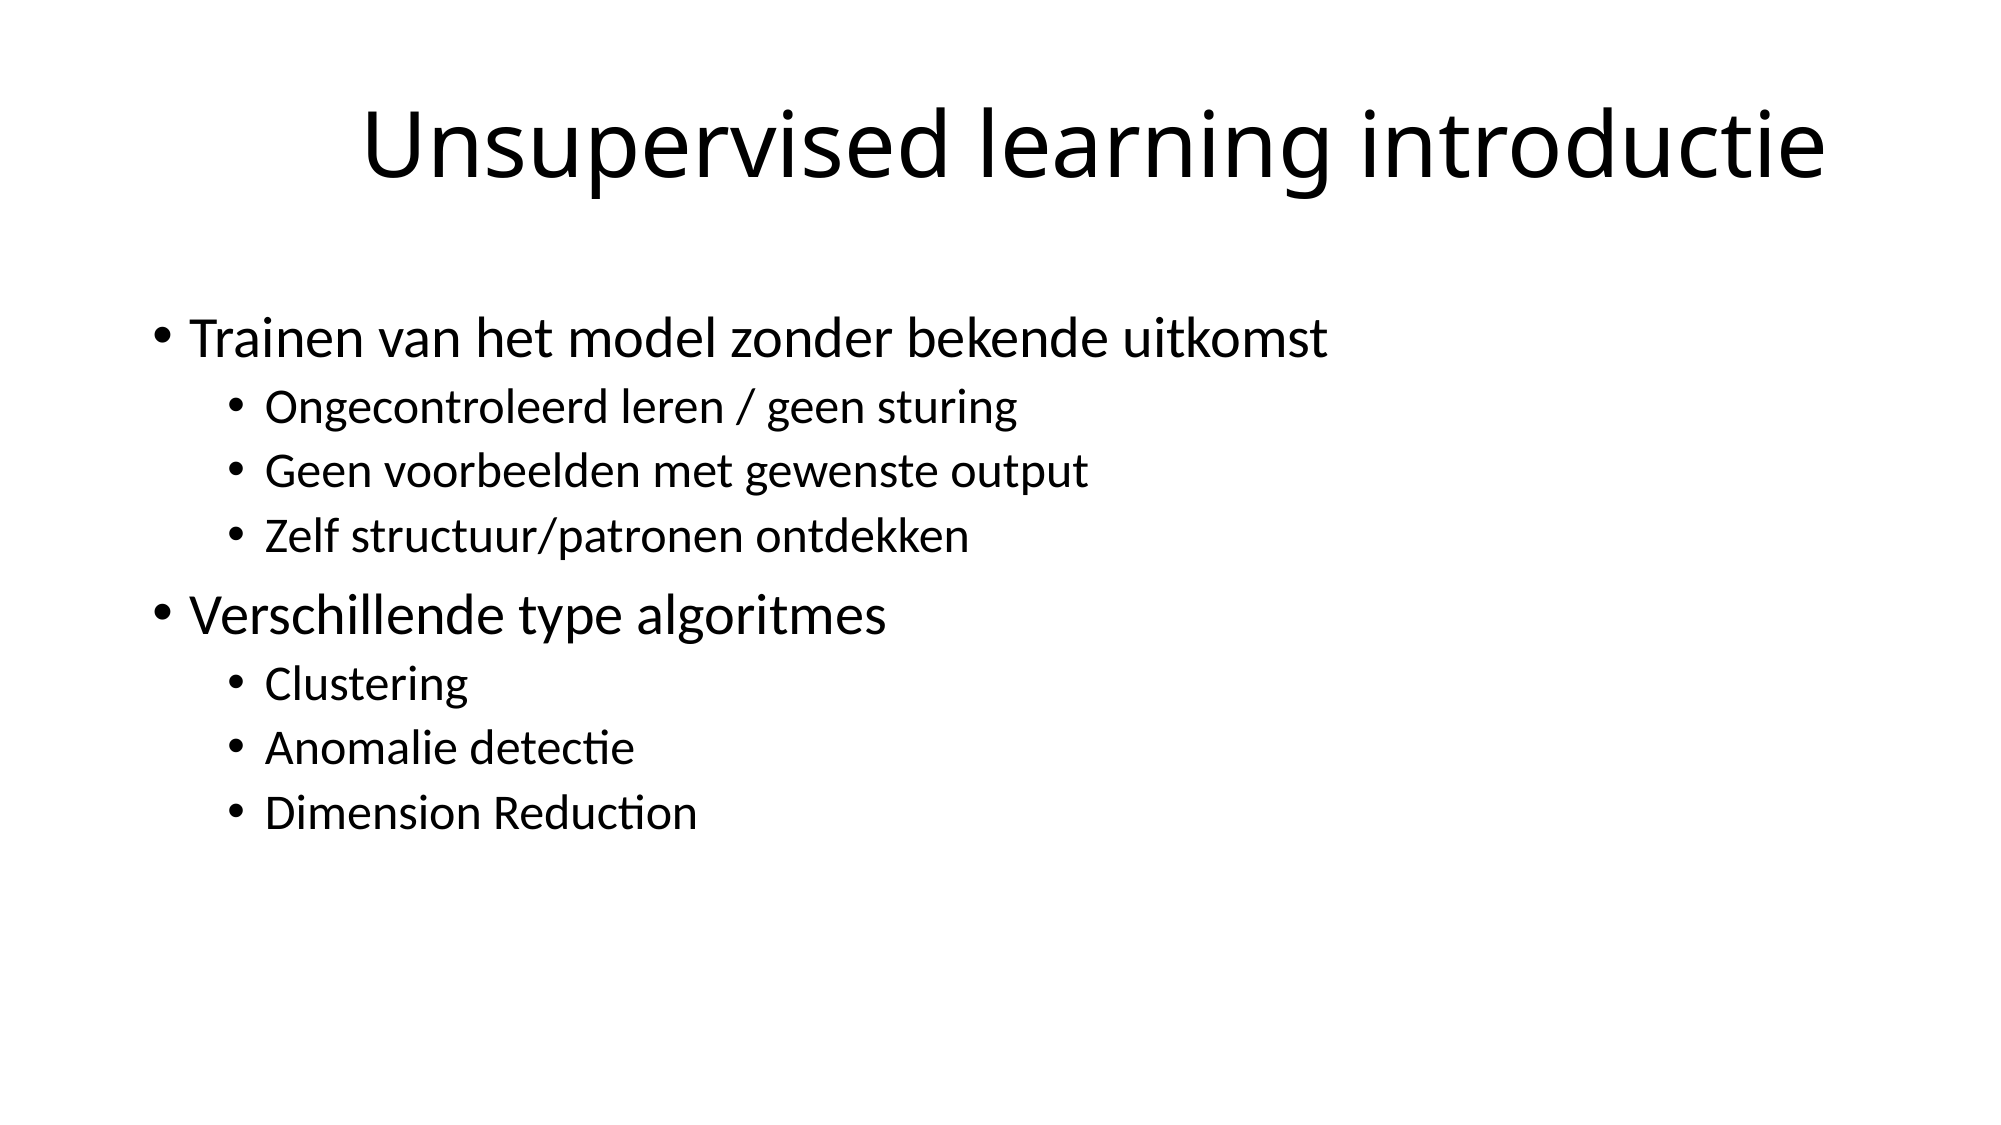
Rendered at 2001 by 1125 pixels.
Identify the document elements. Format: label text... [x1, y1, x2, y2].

list Trainen van het model zonder bekende uitkomst Ongecontroleerd leren / geen sturing Geen voorbeelden met gewenste output Zelf structuur/patronen ontdekken Verschillende type algoritmes Clustering Anomalie detectie Dimension Reduction [137, 299, 1863, 1014]
title Unsupervised learning introductie [345, 39, 2000, 257]
